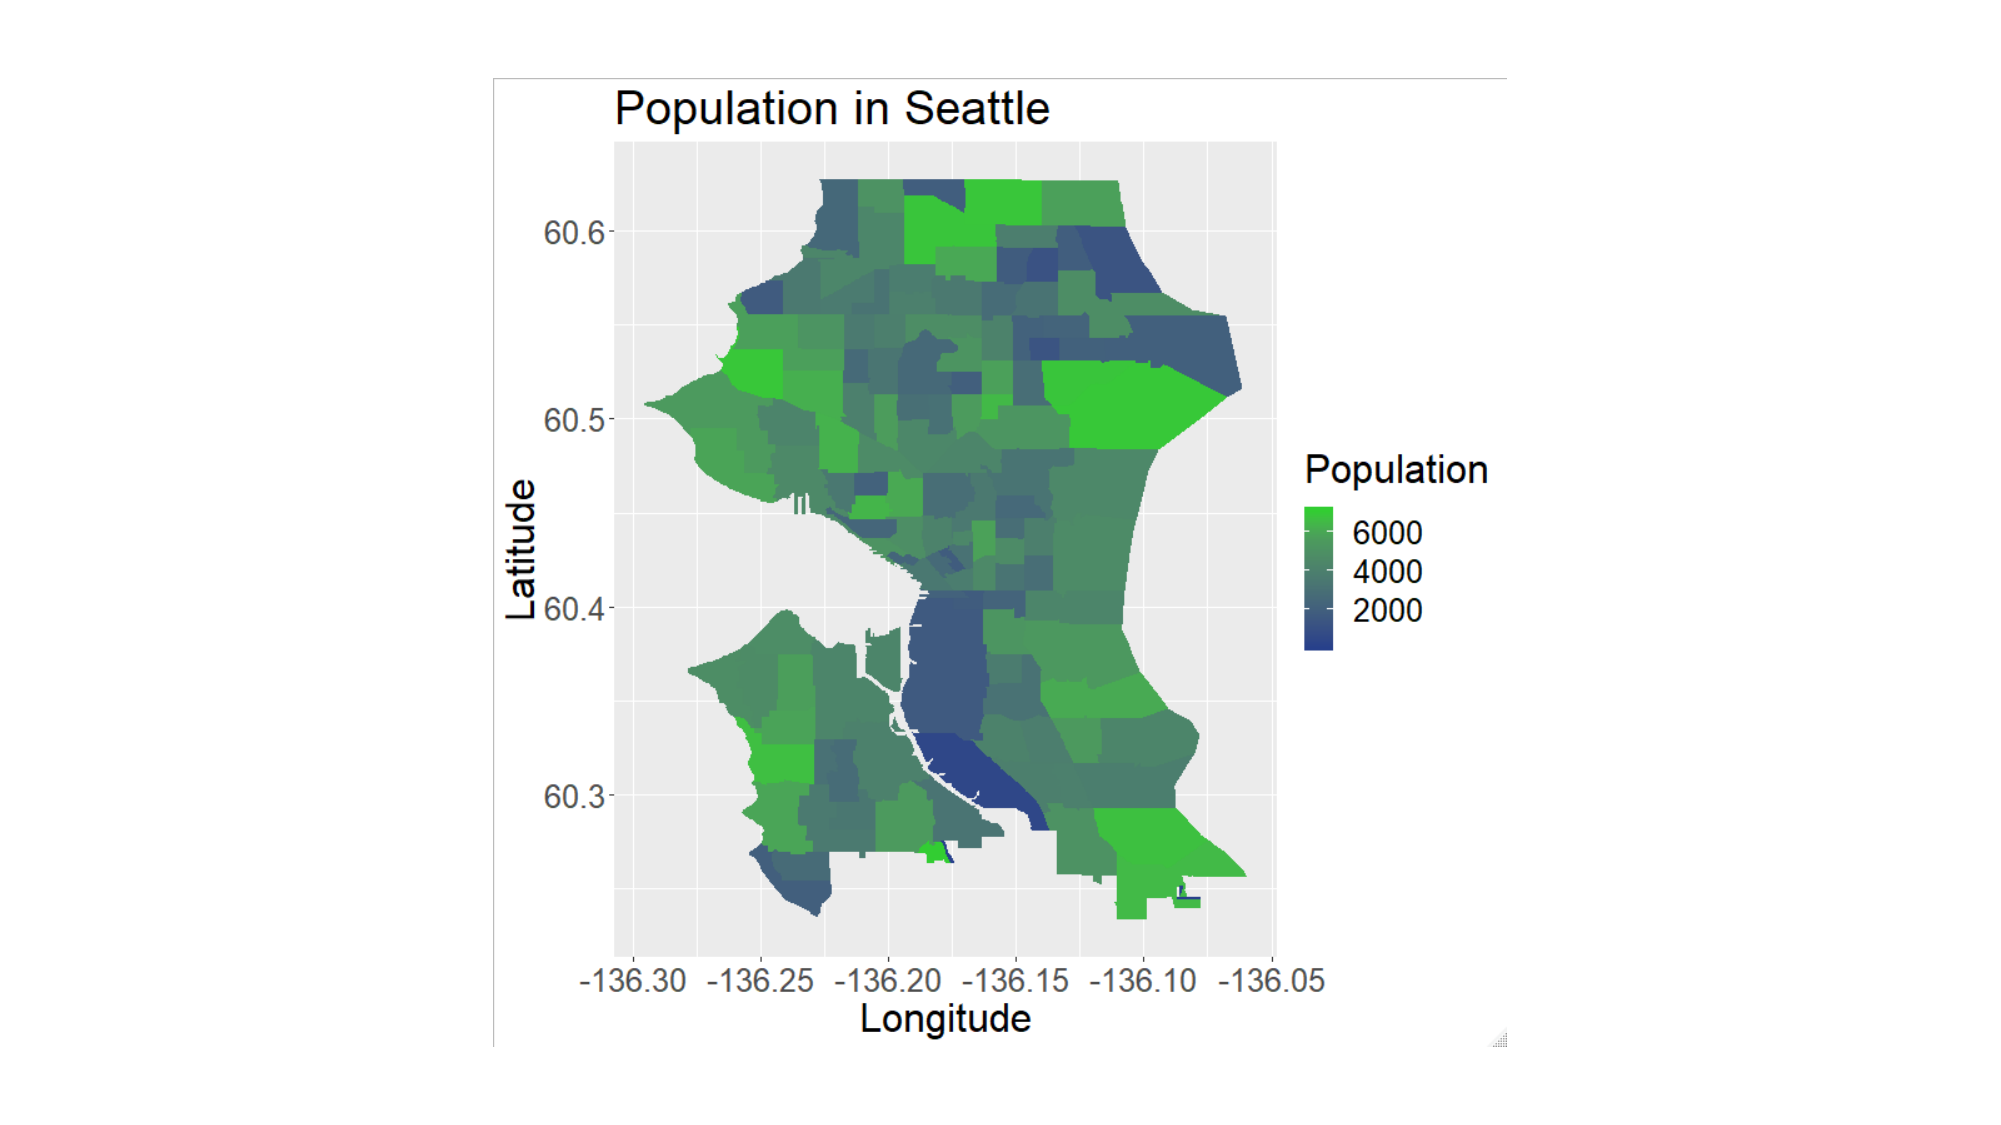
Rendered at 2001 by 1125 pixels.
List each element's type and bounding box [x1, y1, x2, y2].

picture [493, 77, 1507, 1047]
